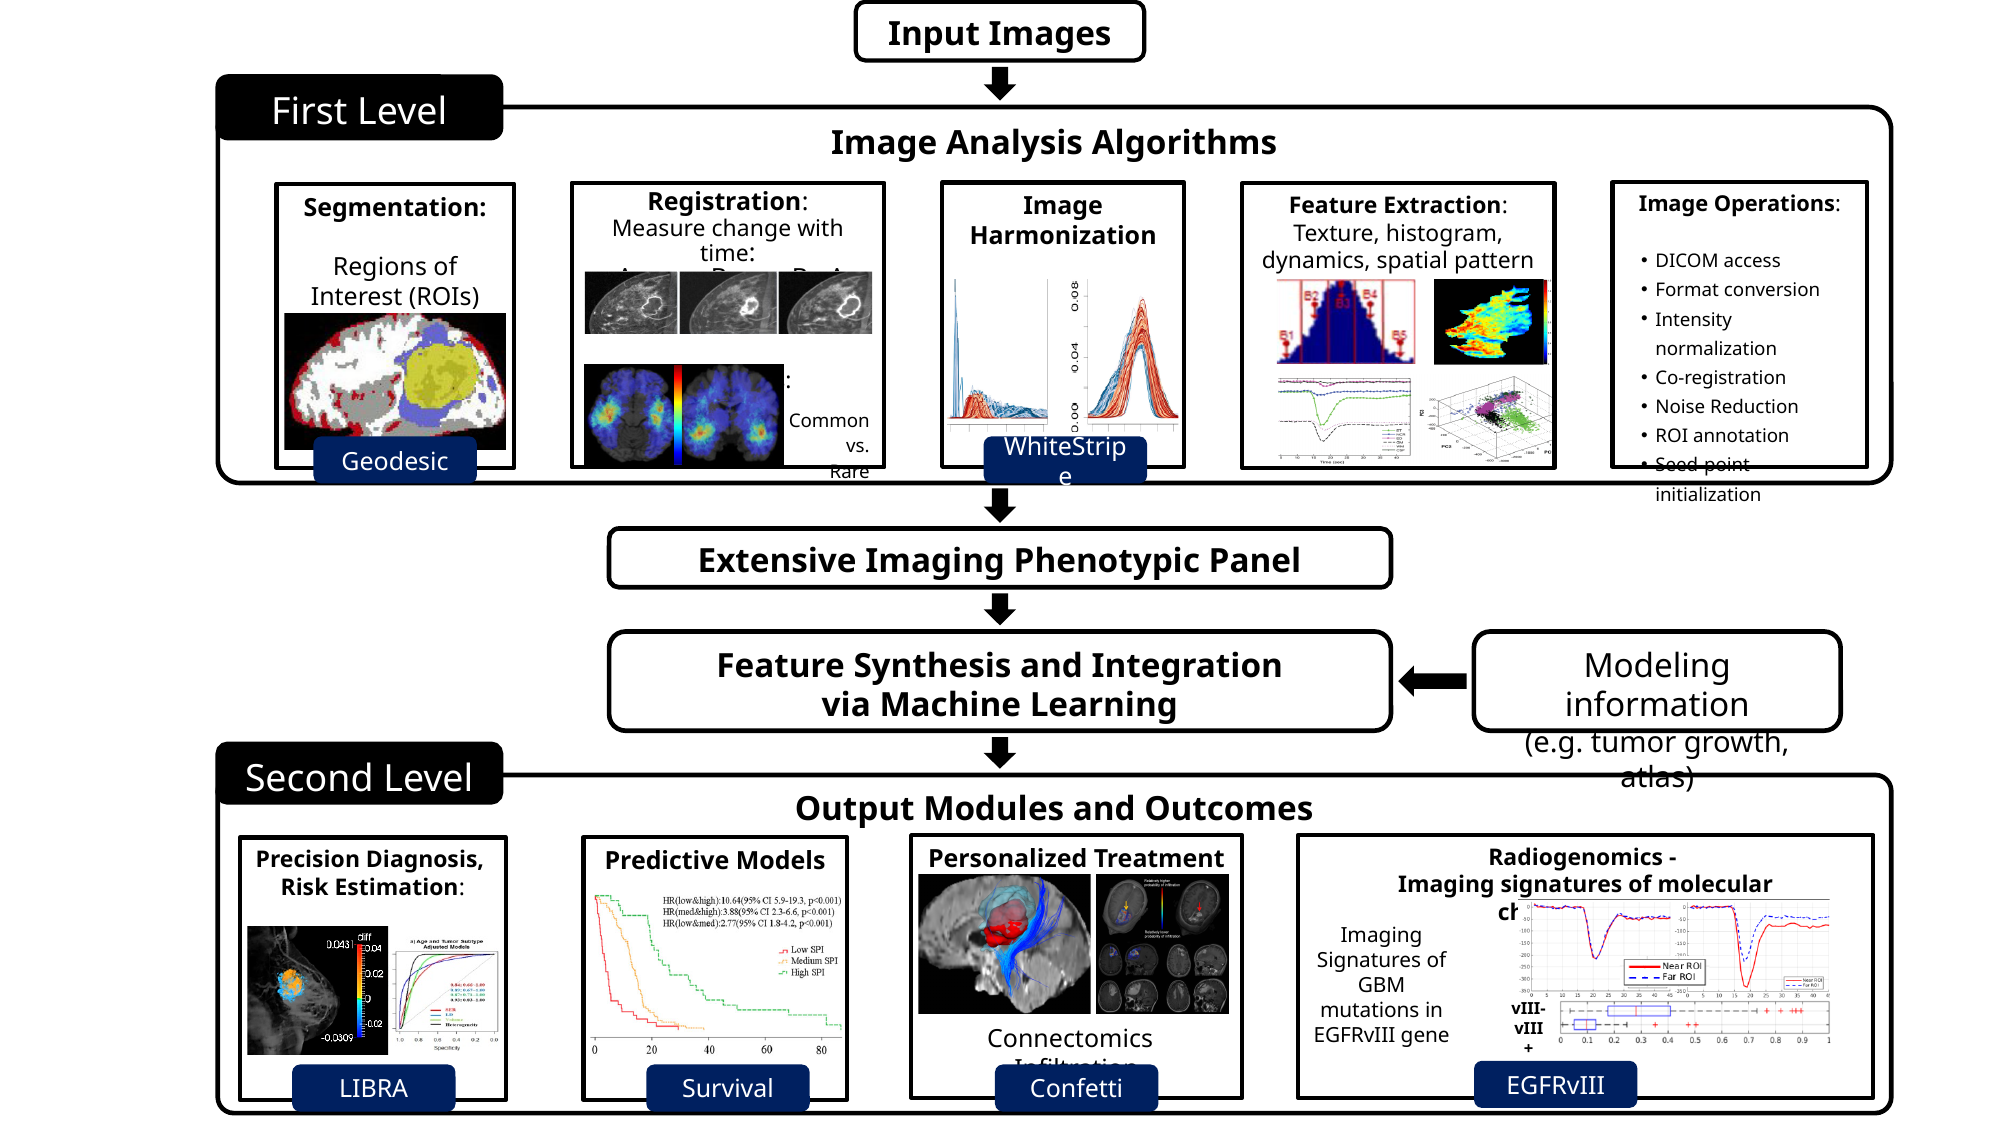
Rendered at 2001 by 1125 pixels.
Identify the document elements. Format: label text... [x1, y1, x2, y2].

text_box Feature Synthesis and Integration via Machine Learning [606, 629, 1394, 733]
text_box WhiteStripe [982, 478, 1149, 486]
text_box Second Level [215, 741, 504, 805]
text_box Modeling information (e.g. tumor growth, atlas) [1471, 629, 1843, 733]
text_box First Level [215, 74, 504, 141]
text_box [239, 834, 1874, 1101]
text_box [981, 735, 1019, 771]
text_box [981, 64, 1019, 103]
text_box [981, 591, 1019, 628]
text_box [1396, 663, 1469, 699]
text_box Input Images [853, 0, 1147, 63]
text_box Geodesic [311, 478, 479, 486]
text_box Image Analysis Algorithms [215, 104, 1894, 486]
text_box Extensive Imaging Phenotypic Panel [606, 526, 1394, 590]
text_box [276, 182, 1868, 469]
text_box Output Modules and Outcomes [215, 772, 1894, 1116]
text_box [981, 486, 1019, 525]
